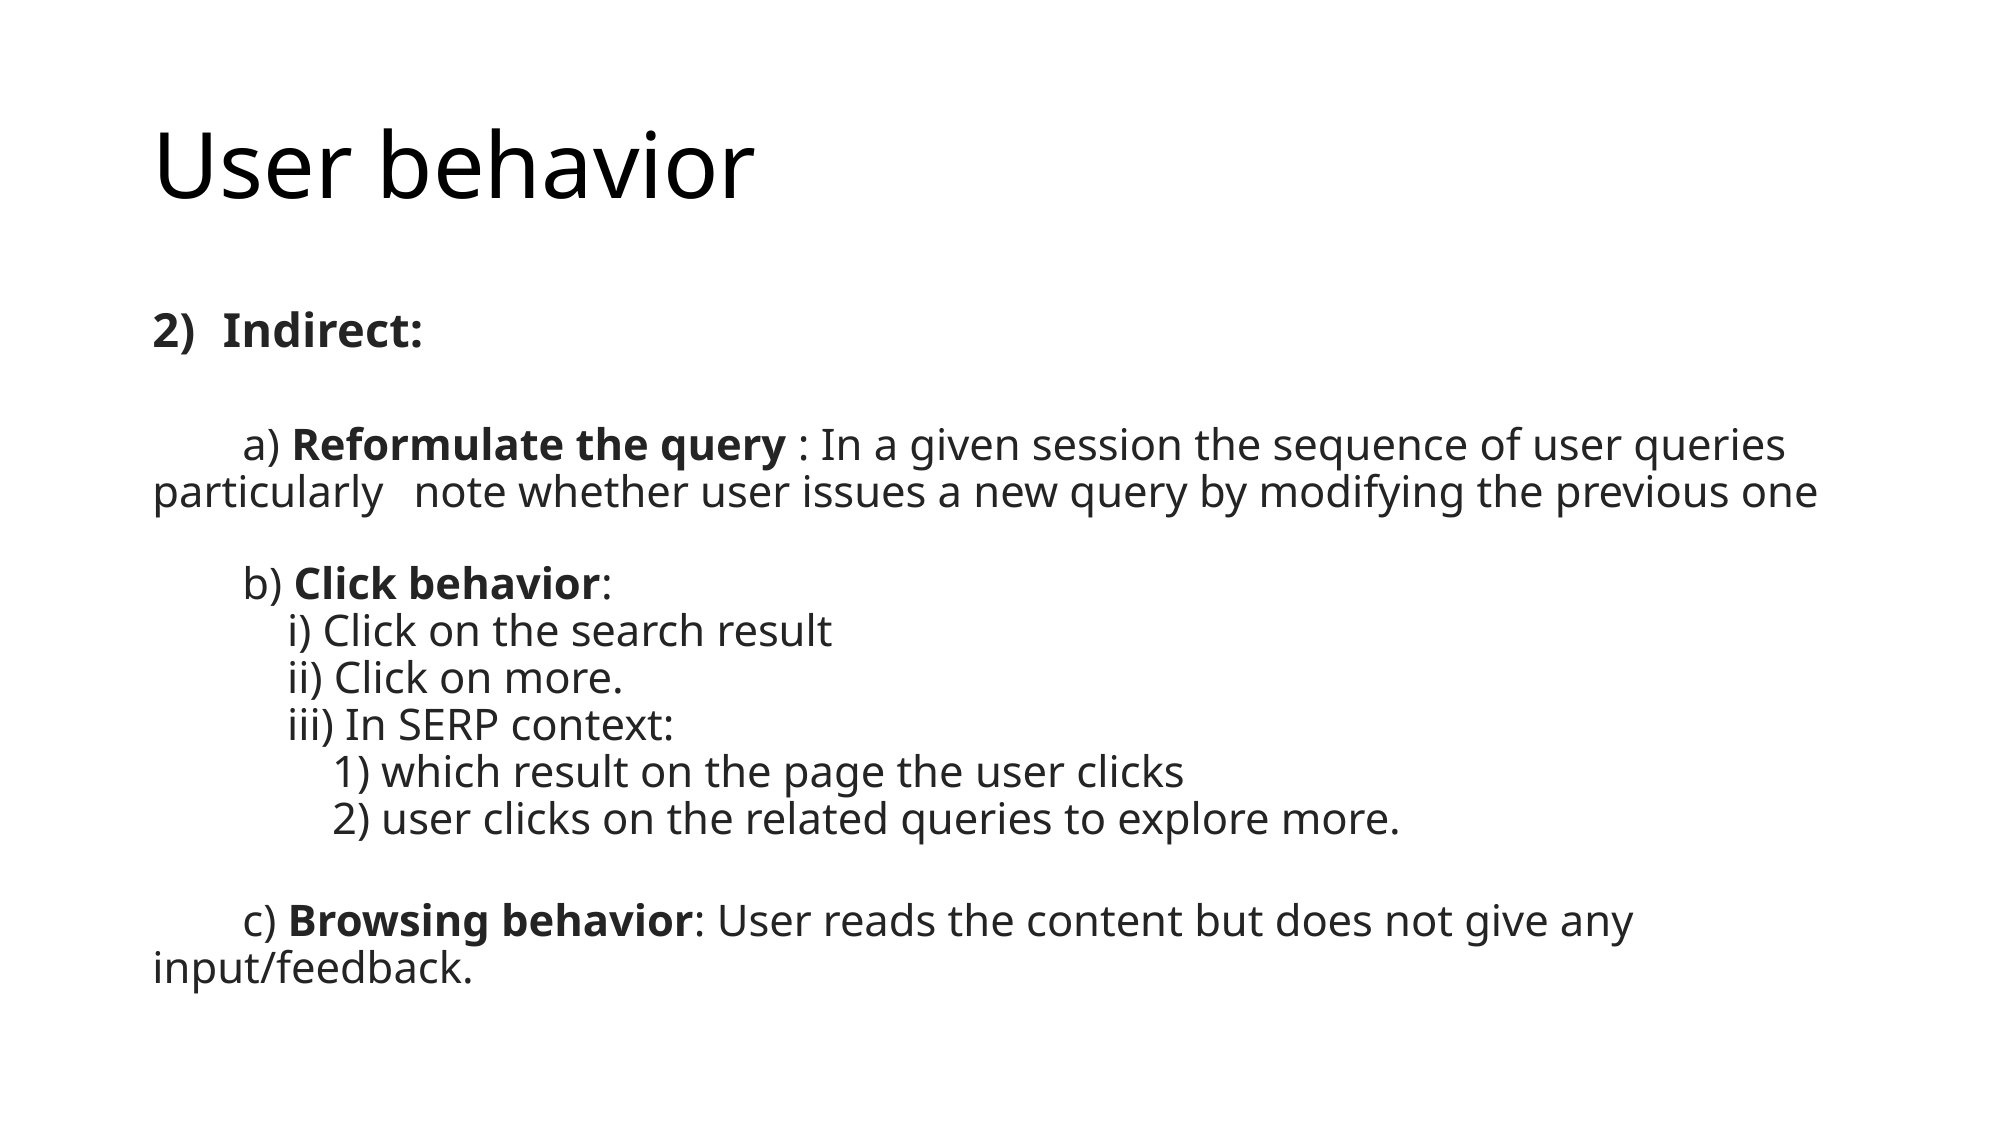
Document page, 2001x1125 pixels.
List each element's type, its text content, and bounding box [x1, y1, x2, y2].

title User behavior [137, 59, 1863, 278]
list Indirect: a) Reformulate the query : In a given session the sequence of user queries particularly note whether user issues a new query by modifying the previous one b) Click behavior: i) Click on the search result ii) Click on more. iii) In SERP context: 1) which result on the page the user clicks 2) user clicks on the related queries to explore more. c) Browsing behavior: User reads the content but does not give any input/feedback. [137, 299, 1863, 1014]
